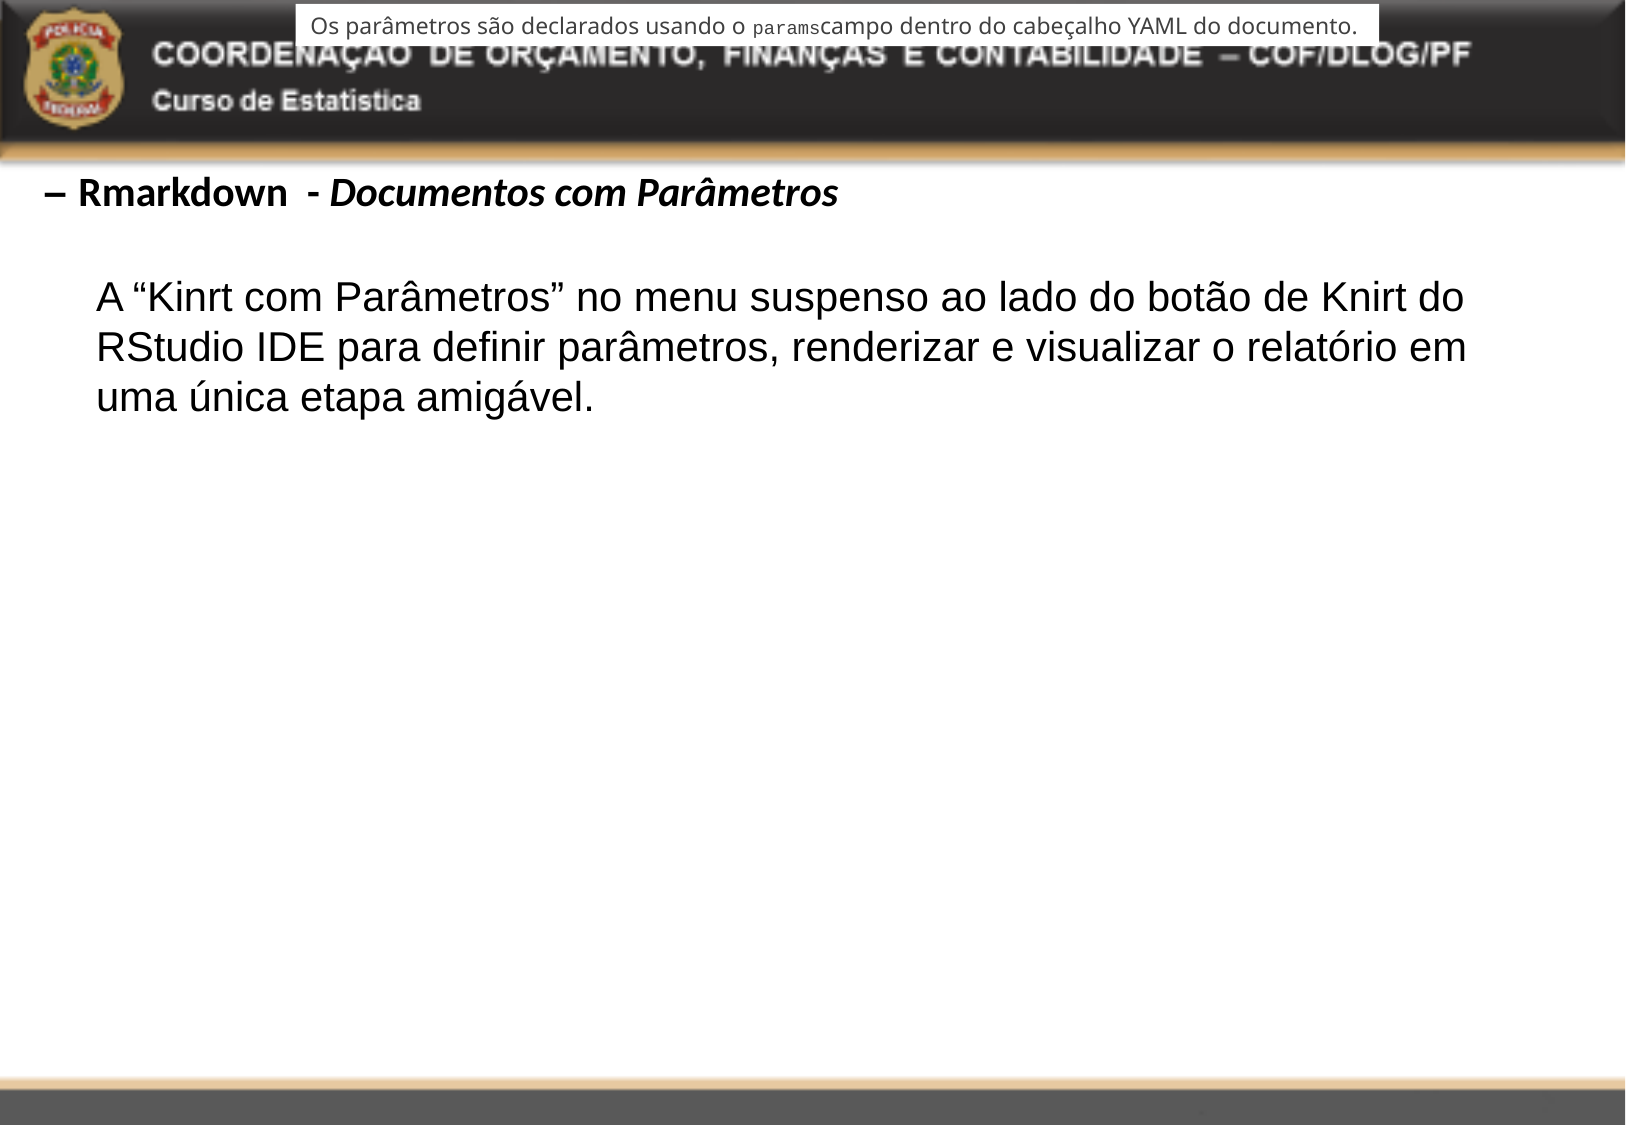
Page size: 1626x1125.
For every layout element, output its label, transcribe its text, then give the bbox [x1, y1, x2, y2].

picture [0, 0, 1626, 1125]
title – Rmarkdown - Documentos com Parâmetros [28, 157, 1625, 233]
list A “Kinrt com Parâmetros” no menu suspenso ao lado do botão de Knirt do RStudio IDE para definir parâmetros, renderizar e visualizar o relatório em uma única etapa amigável. [81, 262, 1544, 1005]
text_box Os parâmetros são declarados usando o paramscampo dentro do cabeçalho YAML do documento. [295, 3, 1380, 47]
text_box [578, 152, 609, 157]
